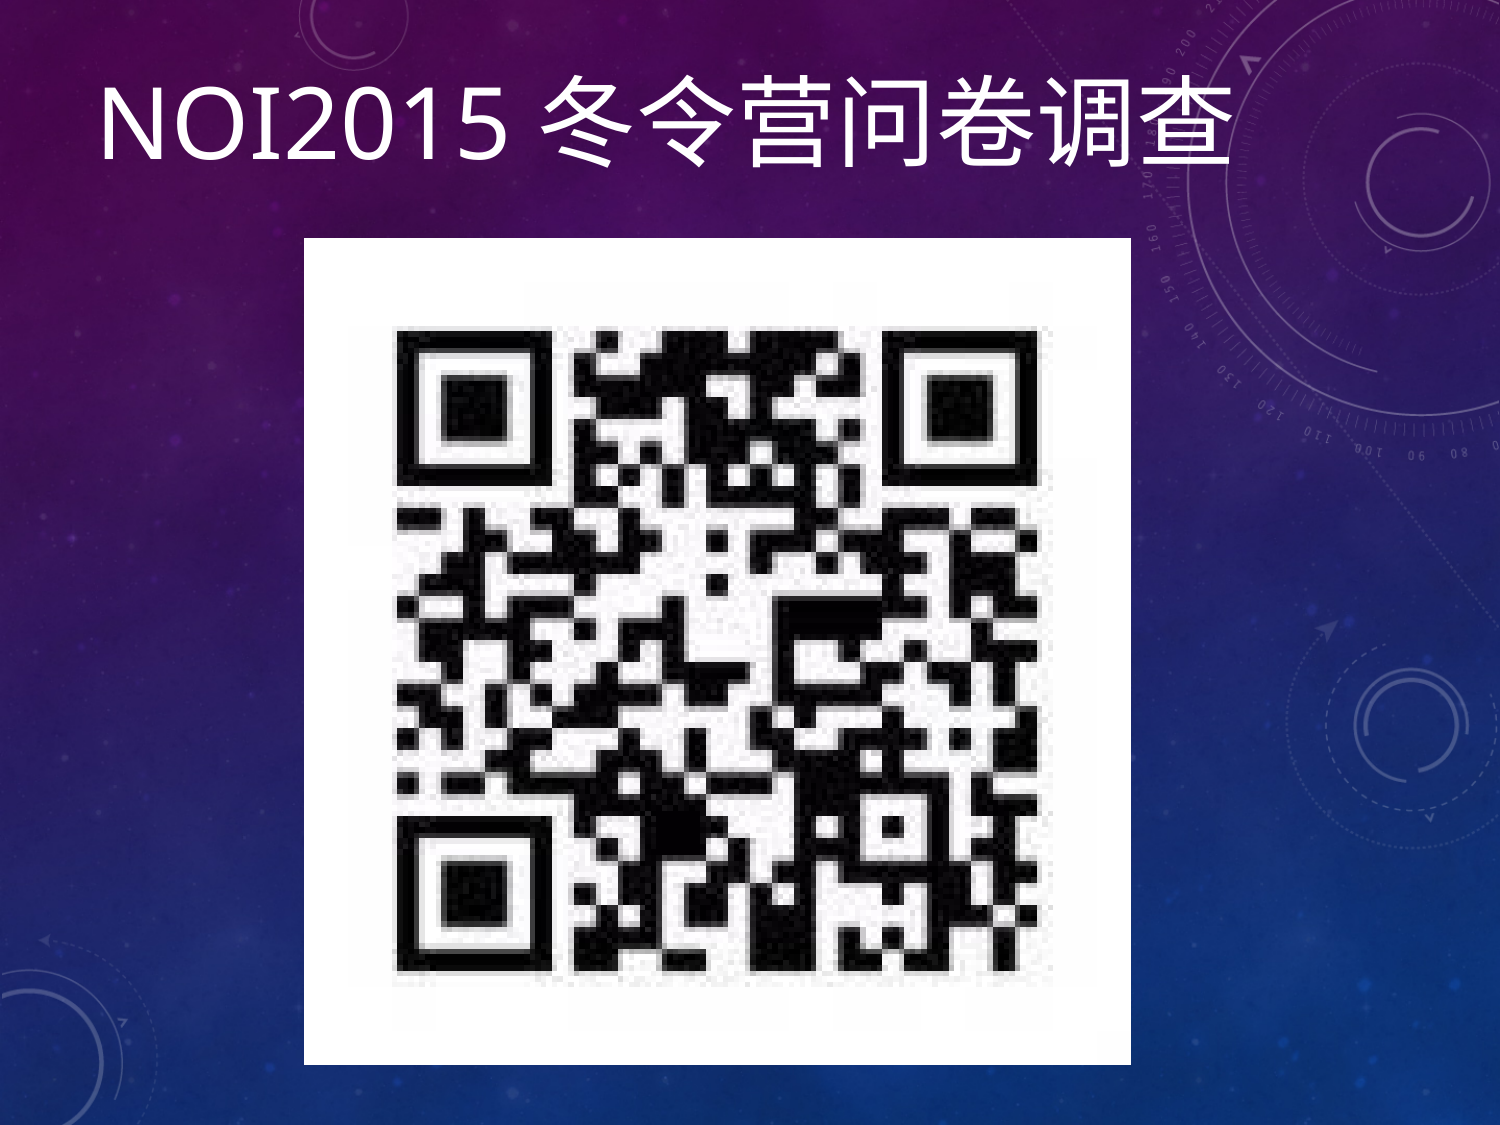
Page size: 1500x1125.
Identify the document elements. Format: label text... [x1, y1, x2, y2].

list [304, 238, 1131, 1065]
title NOI2015冬令营问卷调查 [80, 0, 1356, 239]
picture [0, 0, 1500, 1125]
